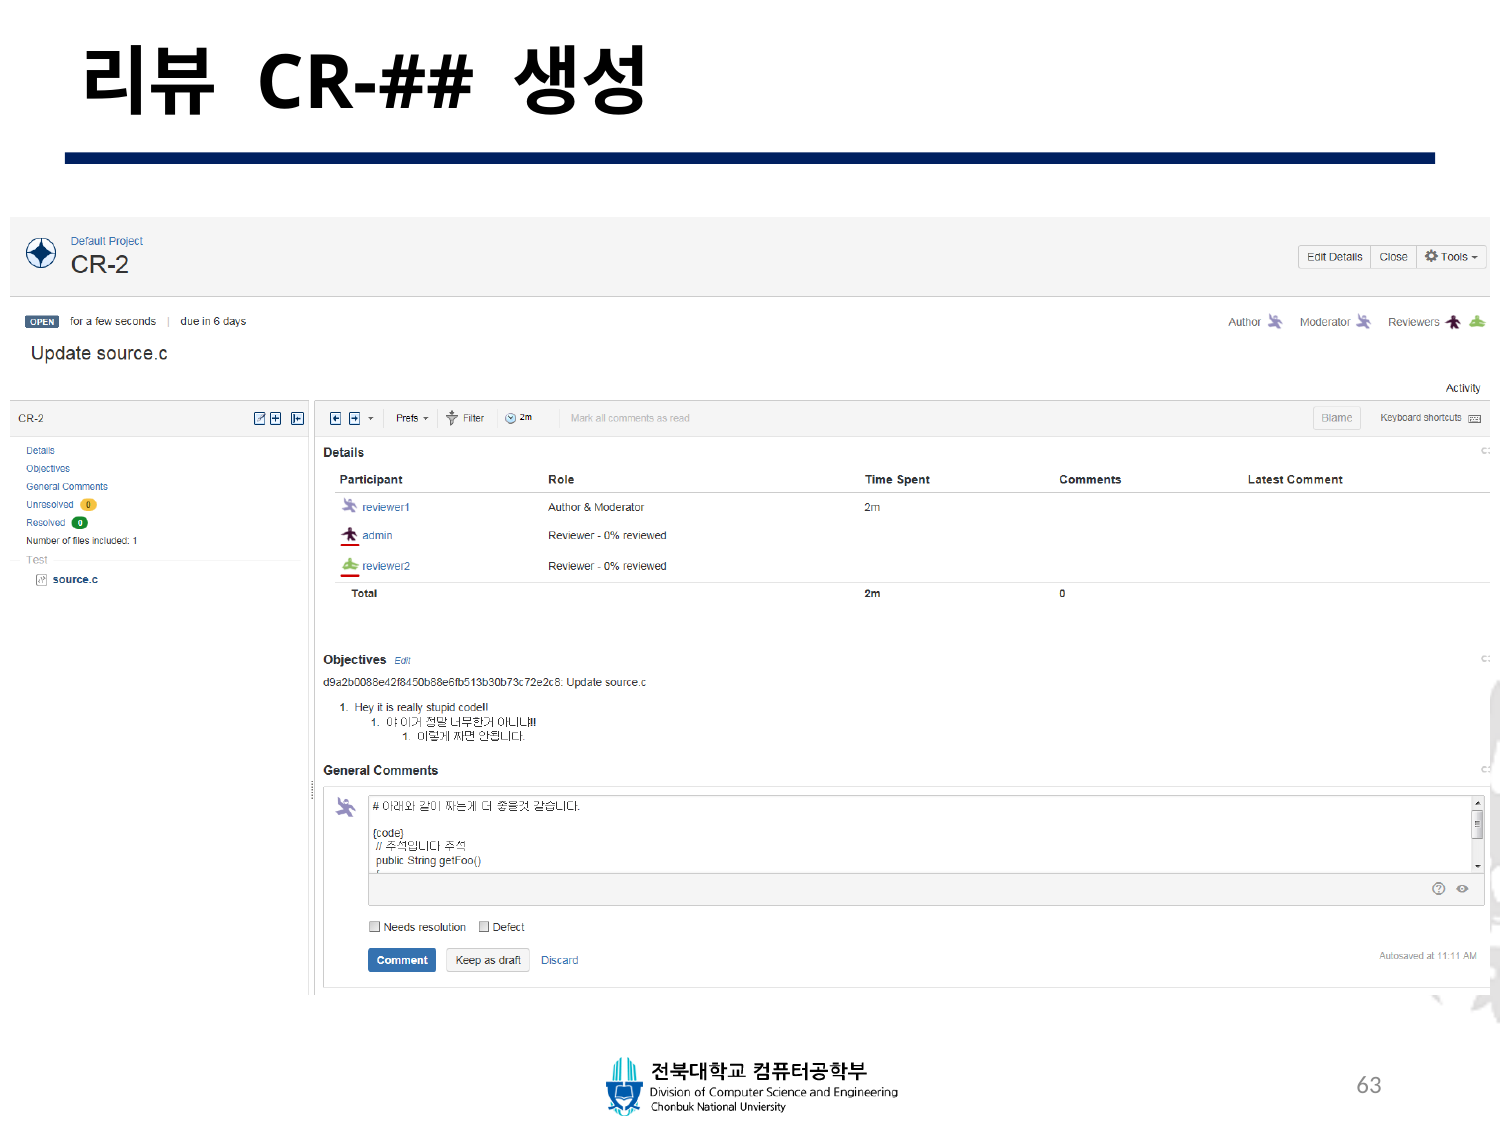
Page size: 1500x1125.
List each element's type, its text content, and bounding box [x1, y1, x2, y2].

slide_number 63 [1059, 1057, 1397, 1111]
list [10, 217, 1490, 995]
title 리뷰 CR-## 생성 [64, 26, 1436, 143]
picture [600, 1057, 900, 1116]
